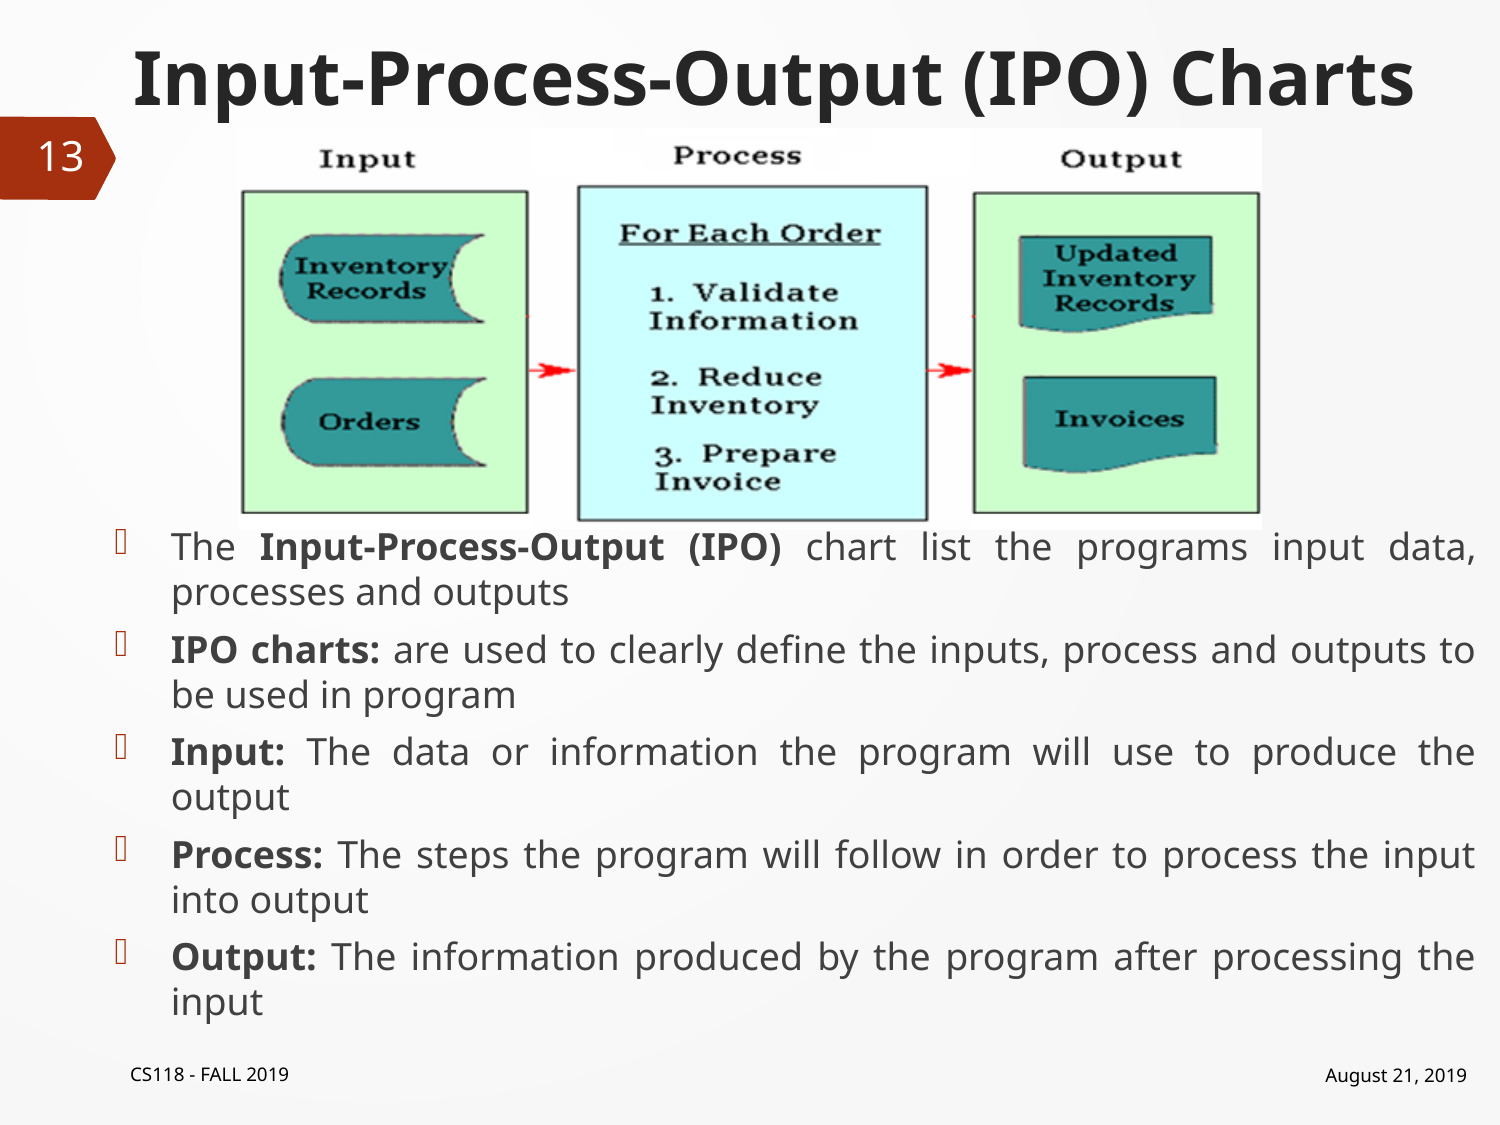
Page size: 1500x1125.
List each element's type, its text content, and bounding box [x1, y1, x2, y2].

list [238, 128, 1262, 530]
slide_number 13 [3, 128, 100, 189]
title Input-Process-Output (IPO) Charts [118, 23, 1482, 158]
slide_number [1258, 1044, 1483, 1106]
list The Input-Process-Output (IPO) chart list the programs input data, processes and outputs IPO charts: are used to clearly define the inputs, process and outputs to be used in program Input: The data or information the program will use to produce the output Process: The steps the program will follow in order to process the input into output Output: The information produced by the program after processing the input [99, 515, 1493, 1076]
footer CS118 - FALL 2019 [115, 1044, 1139, 1105]
